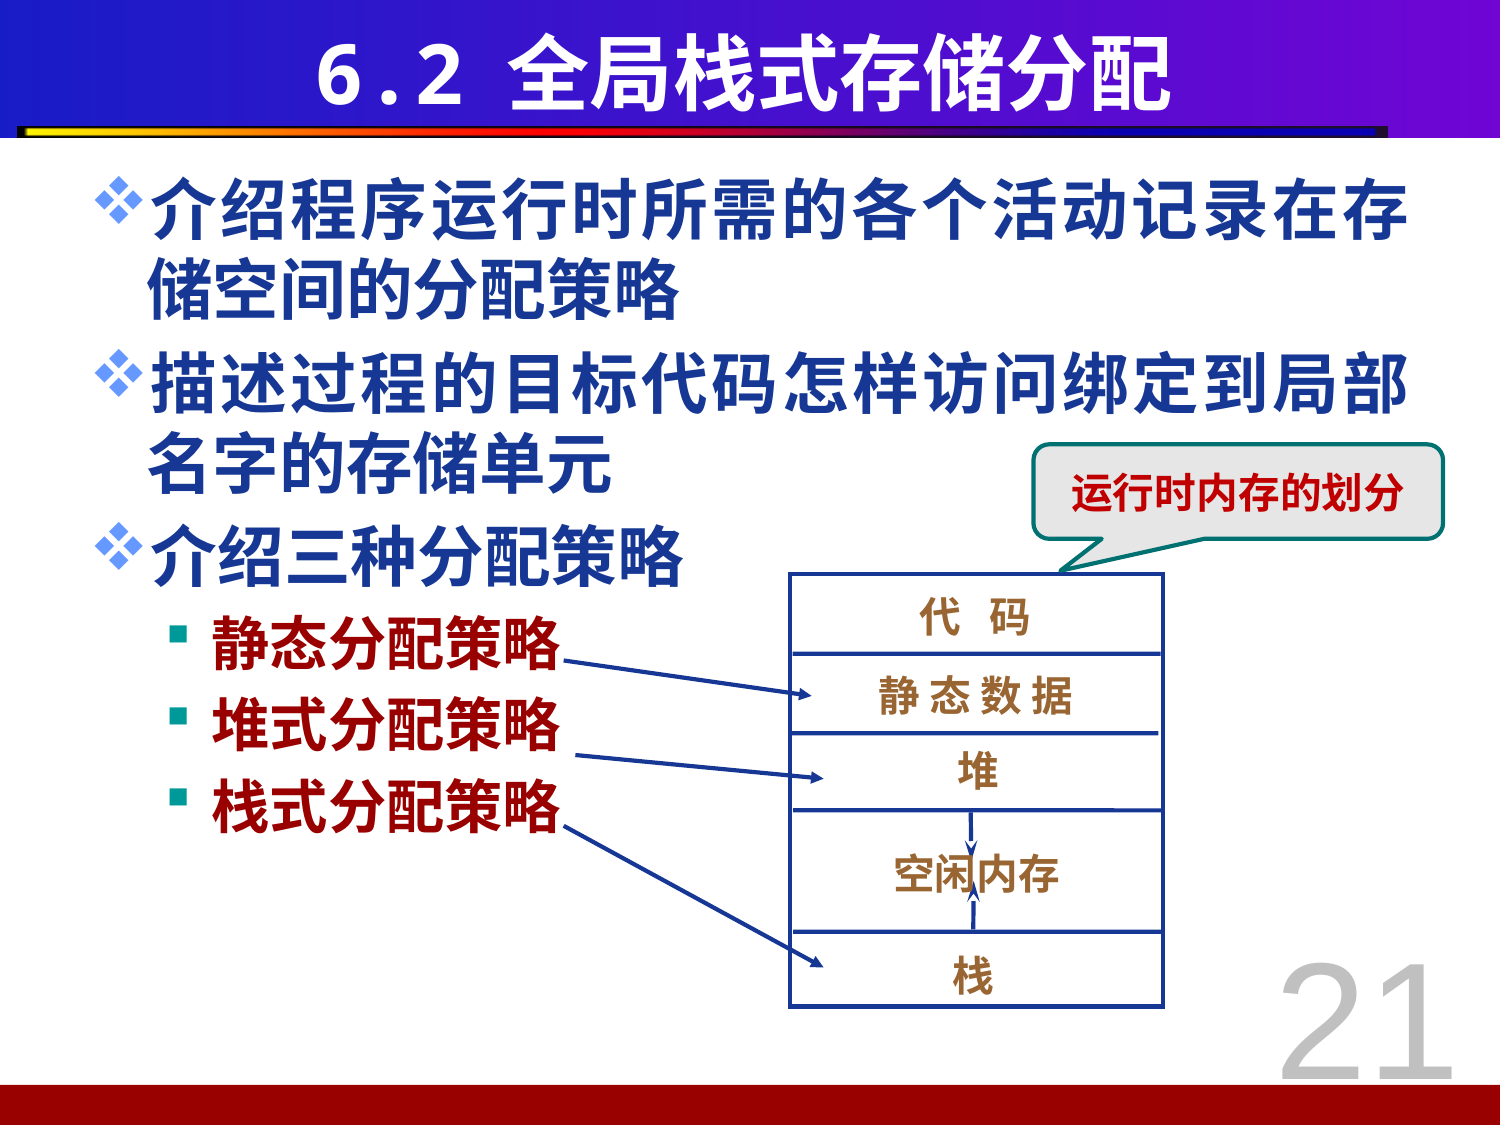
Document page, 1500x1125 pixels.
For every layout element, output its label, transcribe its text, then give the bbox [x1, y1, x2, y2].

slide_number 21 [1234, 904, 1500, 1118]
text_box 运行时内存的划分 [1031, 442, 1446, 572]
picture [17, 126, 1388, 138]
list 介绍程序运行时所需的各个活动记录在存储空间的分配策略 描述过程的目标代码怎样访问绑定到局部名字的存储单元 介绍三种分配策略 静态分配策略 堆式分配策略 栈式分配策略 [74, 160, 1426, 1023]
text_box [787, 573, 1164, 1007]
title 6.2 全局栈式存储分配 [49, 24, 1438, 118]
